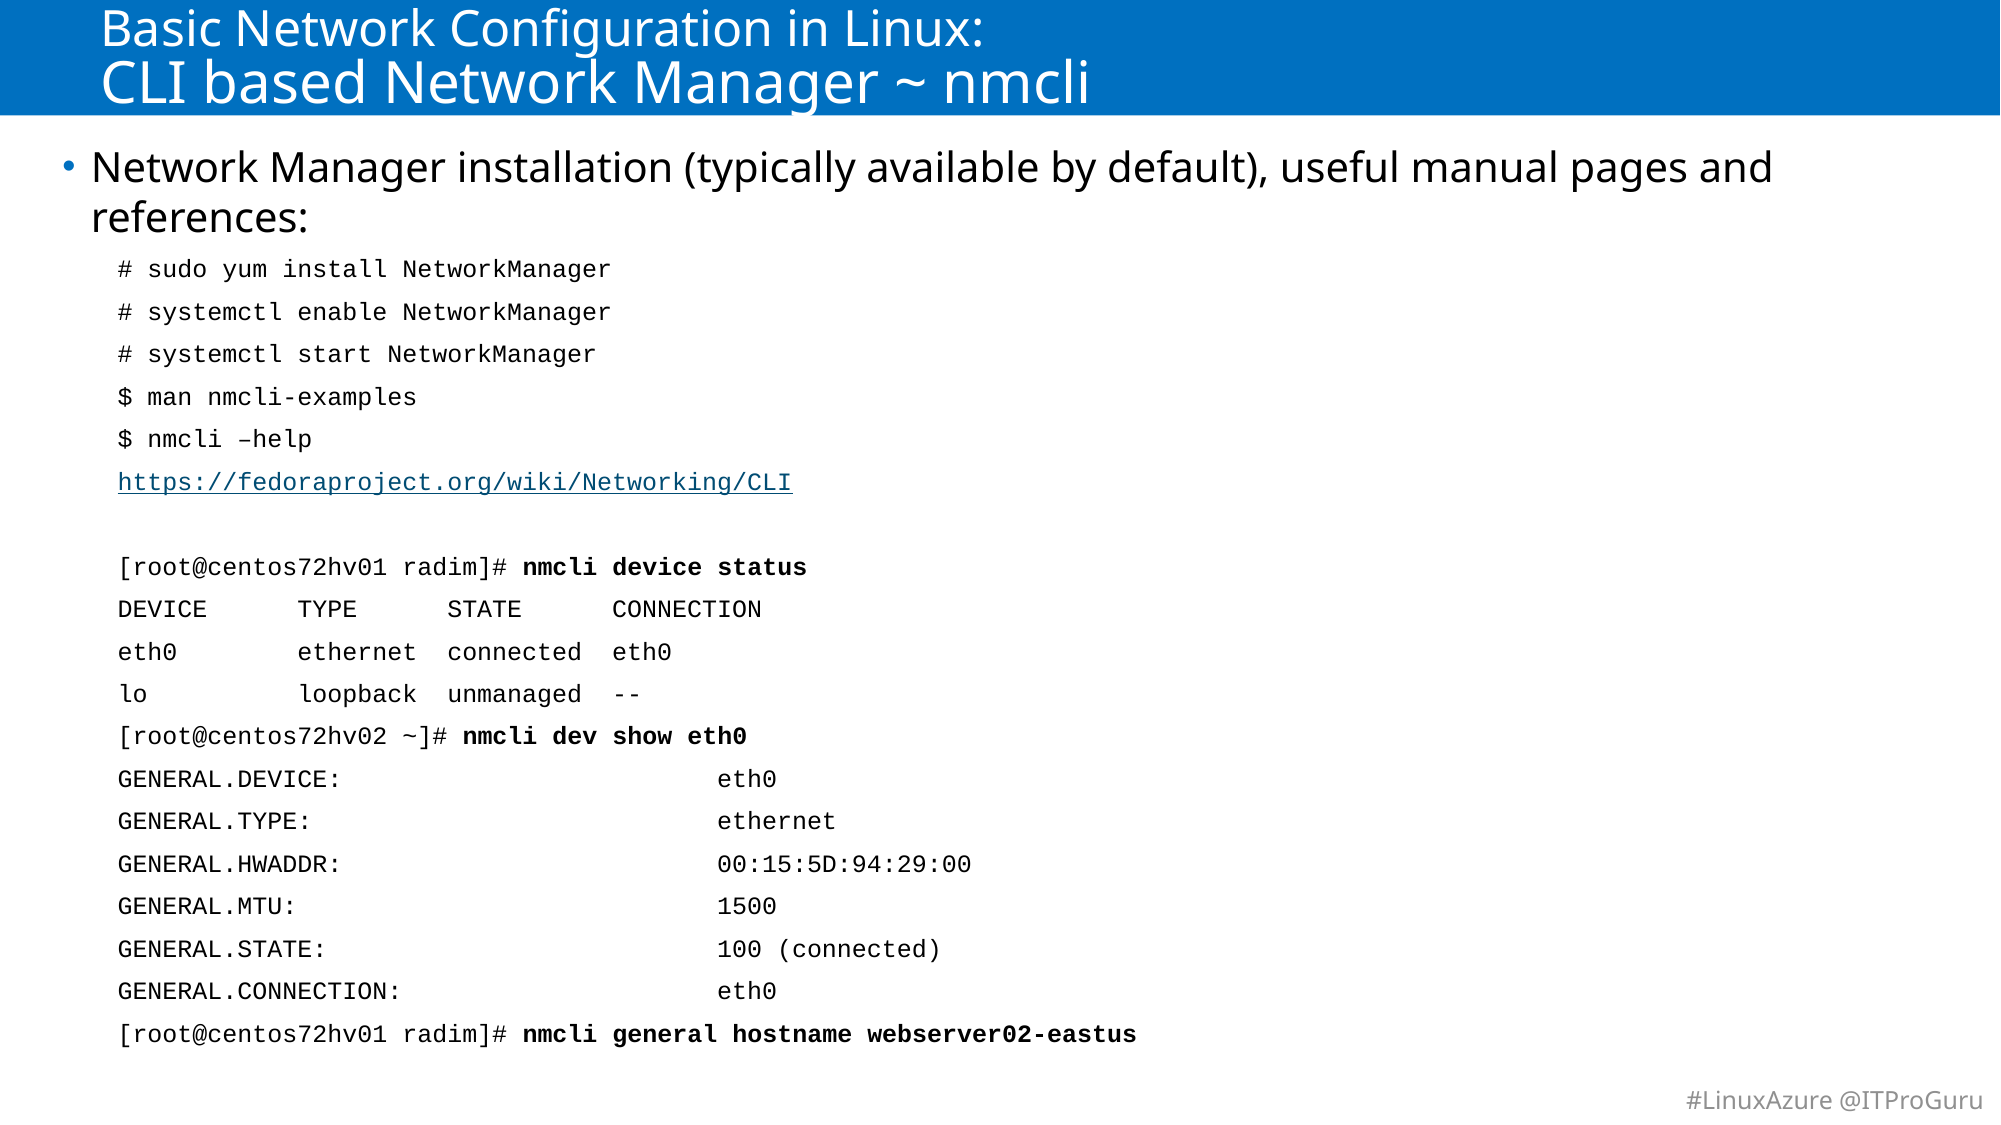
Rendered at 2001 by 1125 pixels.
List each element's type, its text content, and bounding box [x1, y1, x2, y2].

title Basic Network Configuration in Linux: CLI based Network Manager ~ nmcli [100, 0, 1802, 122]
list Network Manager installation (typically available by default), useful manual pages and references: # sudo yum install NetworkManager # systemctl enable NetworkManager # systemctl start NetworkManager $ man nmcli-examples $ nmcli –help https://fedoraproject.org/wiki/Networking/CLI [root@centos72hv01 radim]# nmcli device status DEVICE TYPE STATE CONNECTION eth0 ethernet connected eth0 lo loopback unmanaged -- [root@centos72hv02 ~]# nmcli dev show eth0 GENERAL.DEVICE: eth0 GENERAL.TYPE: ethernet GENERAL.HWADDR: 00:15:5D:94:29:00 GENERAL.MTU: 1500 GENERAL.STATE: 100 (connected) GENERAL.CONNECTION: eth0 [root@centos72hv01 radim]# nmcli general hostname webserver02-eastus [61, 140, 1938, 985]
